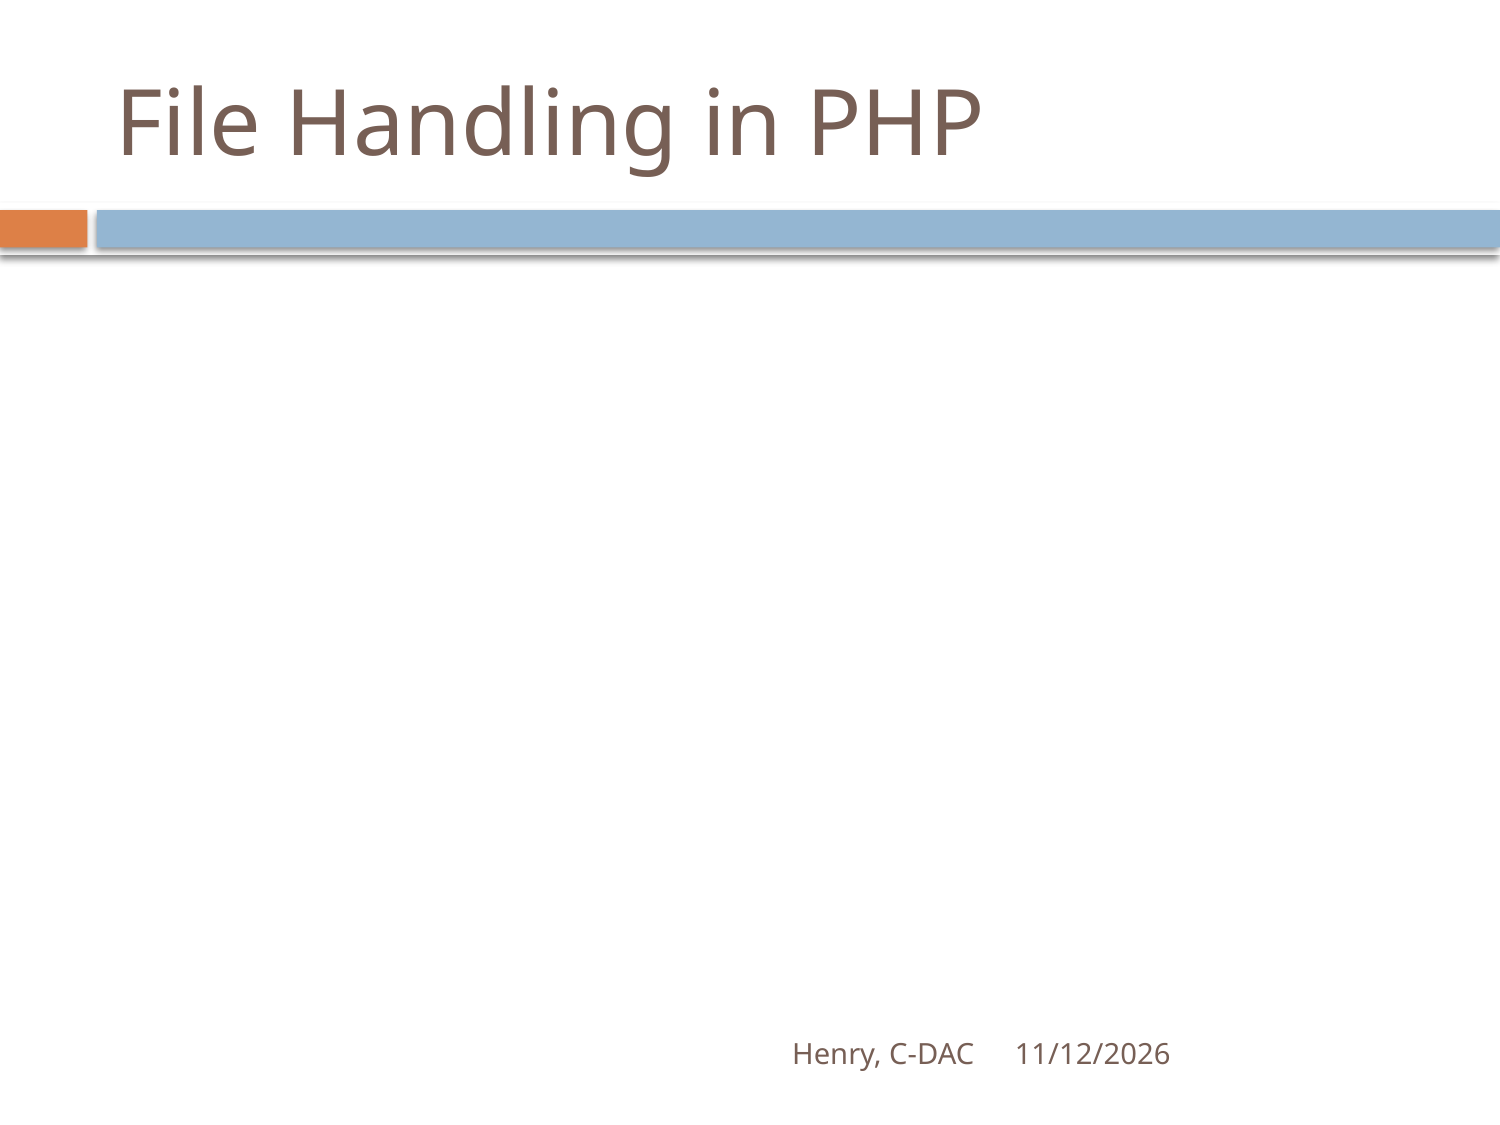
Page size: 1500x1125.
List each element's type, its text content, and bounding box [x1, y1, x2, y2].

footer Henry, C-DAC [99, 1024, 990, 1085]
title File Handling in PHP [100, 37, 1438, 200]
slide_number 21-Apr-17 [999, 1025, 1438, 1085]
